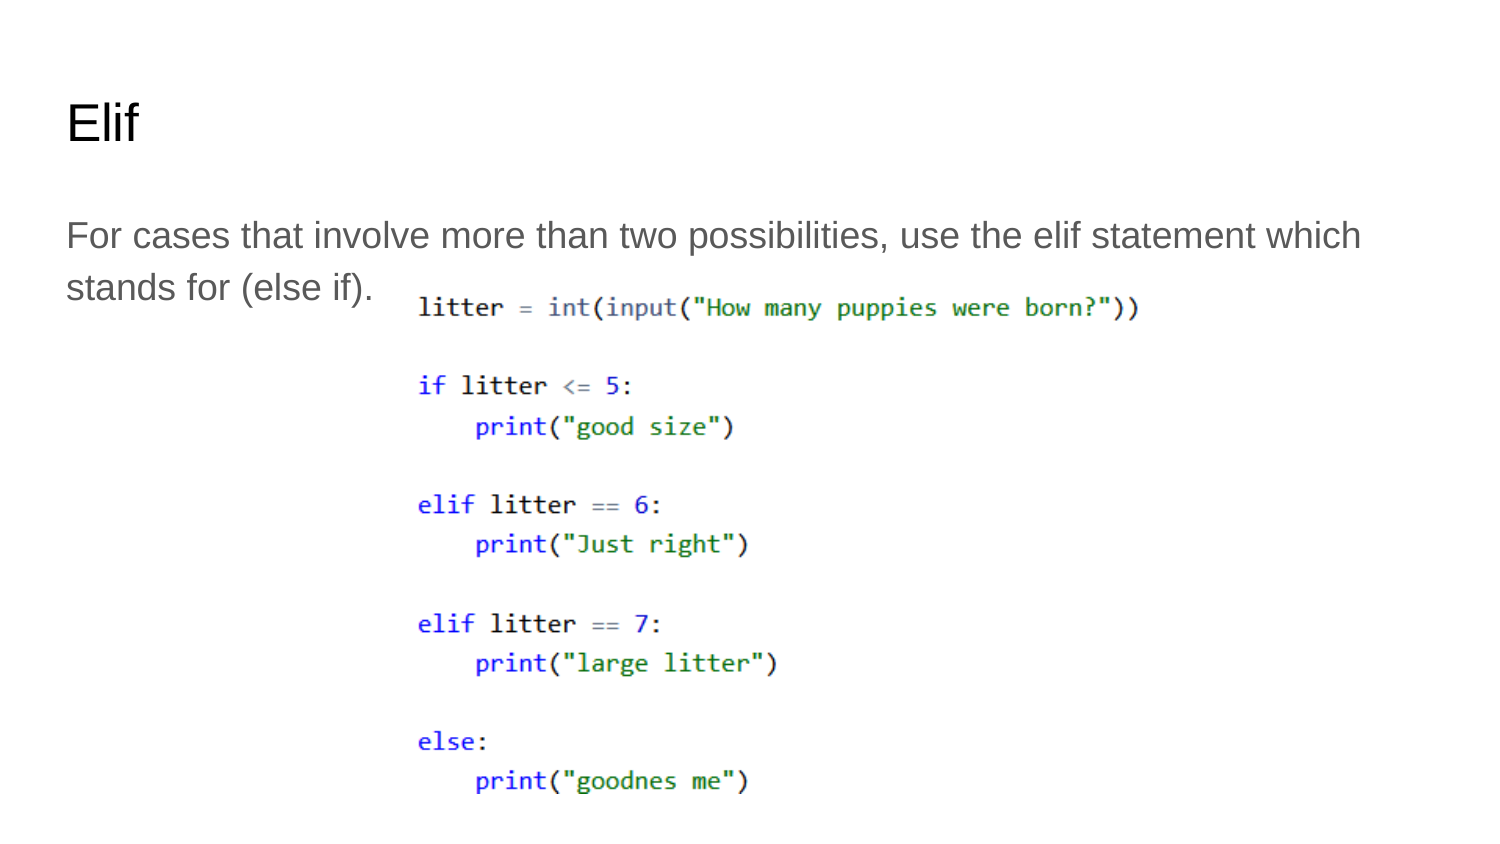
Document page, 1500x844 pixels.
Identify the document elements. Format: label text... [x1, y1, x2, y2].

title Elif [51, 72, 1449, 167]
list For cases that involve more than two possibilities, use the elif statement which stands for (else if). [51, 189, 1449, 750]
picture [413, 291, 1183, 794]
